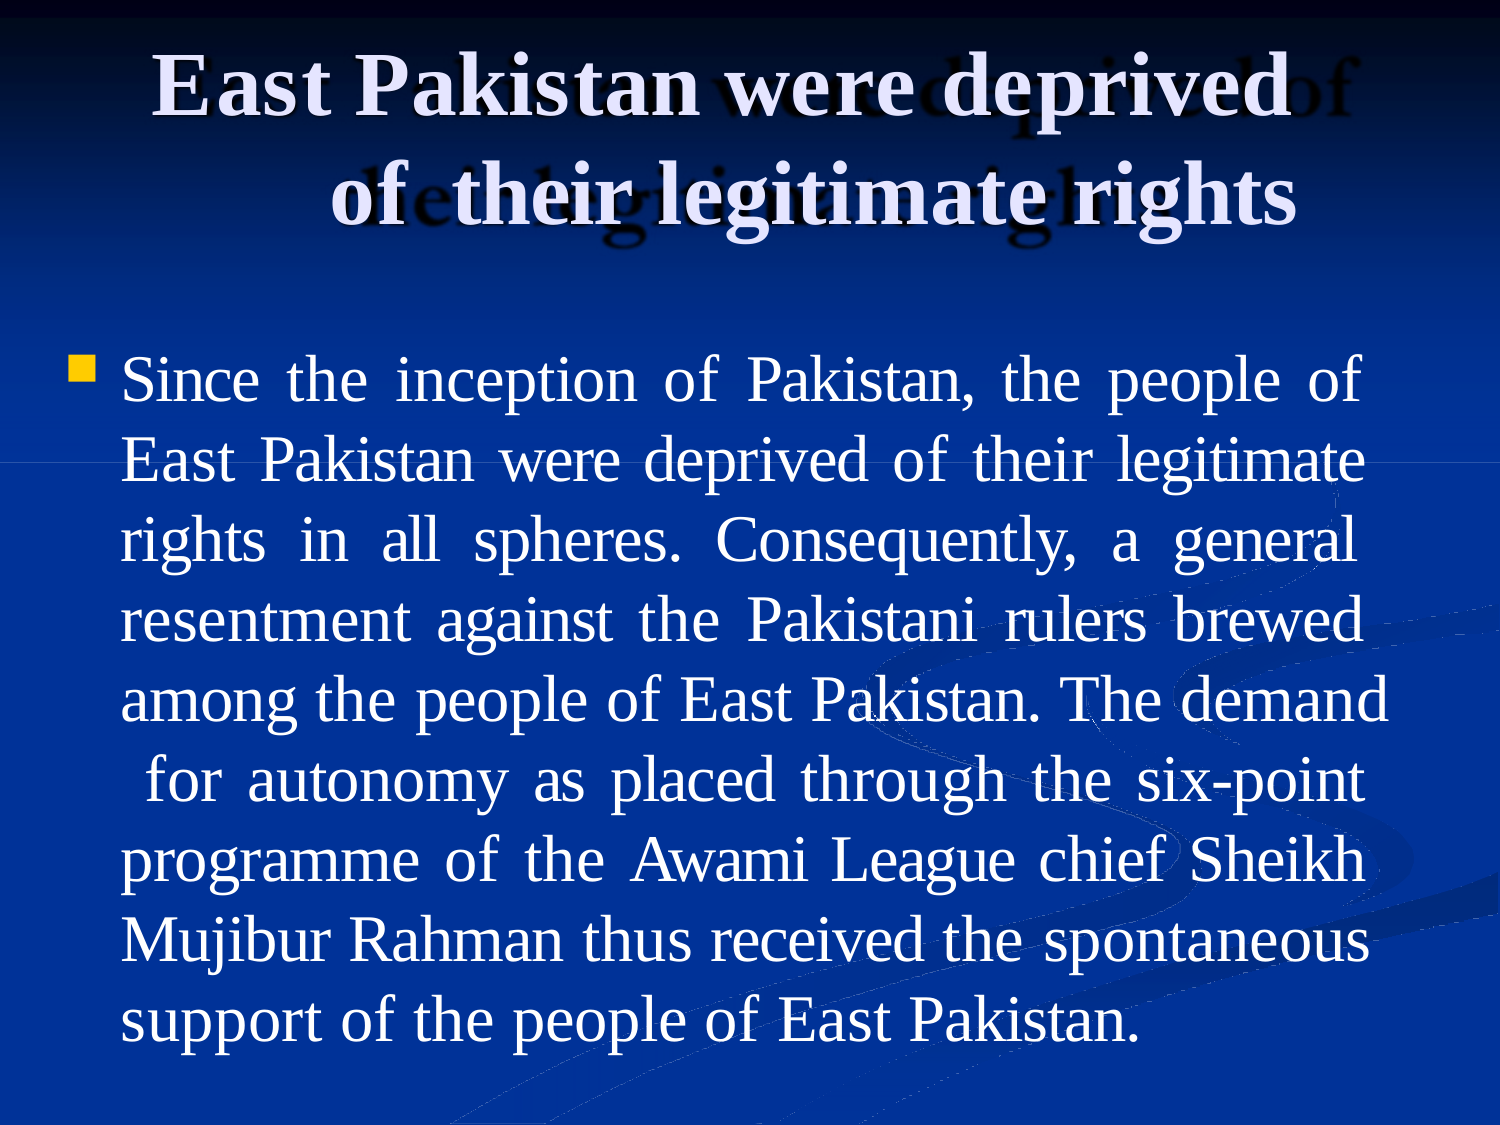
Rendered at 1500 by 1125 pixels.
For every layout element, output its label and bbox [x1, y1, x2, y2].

text_box [0, 0, 1500, 1124]
